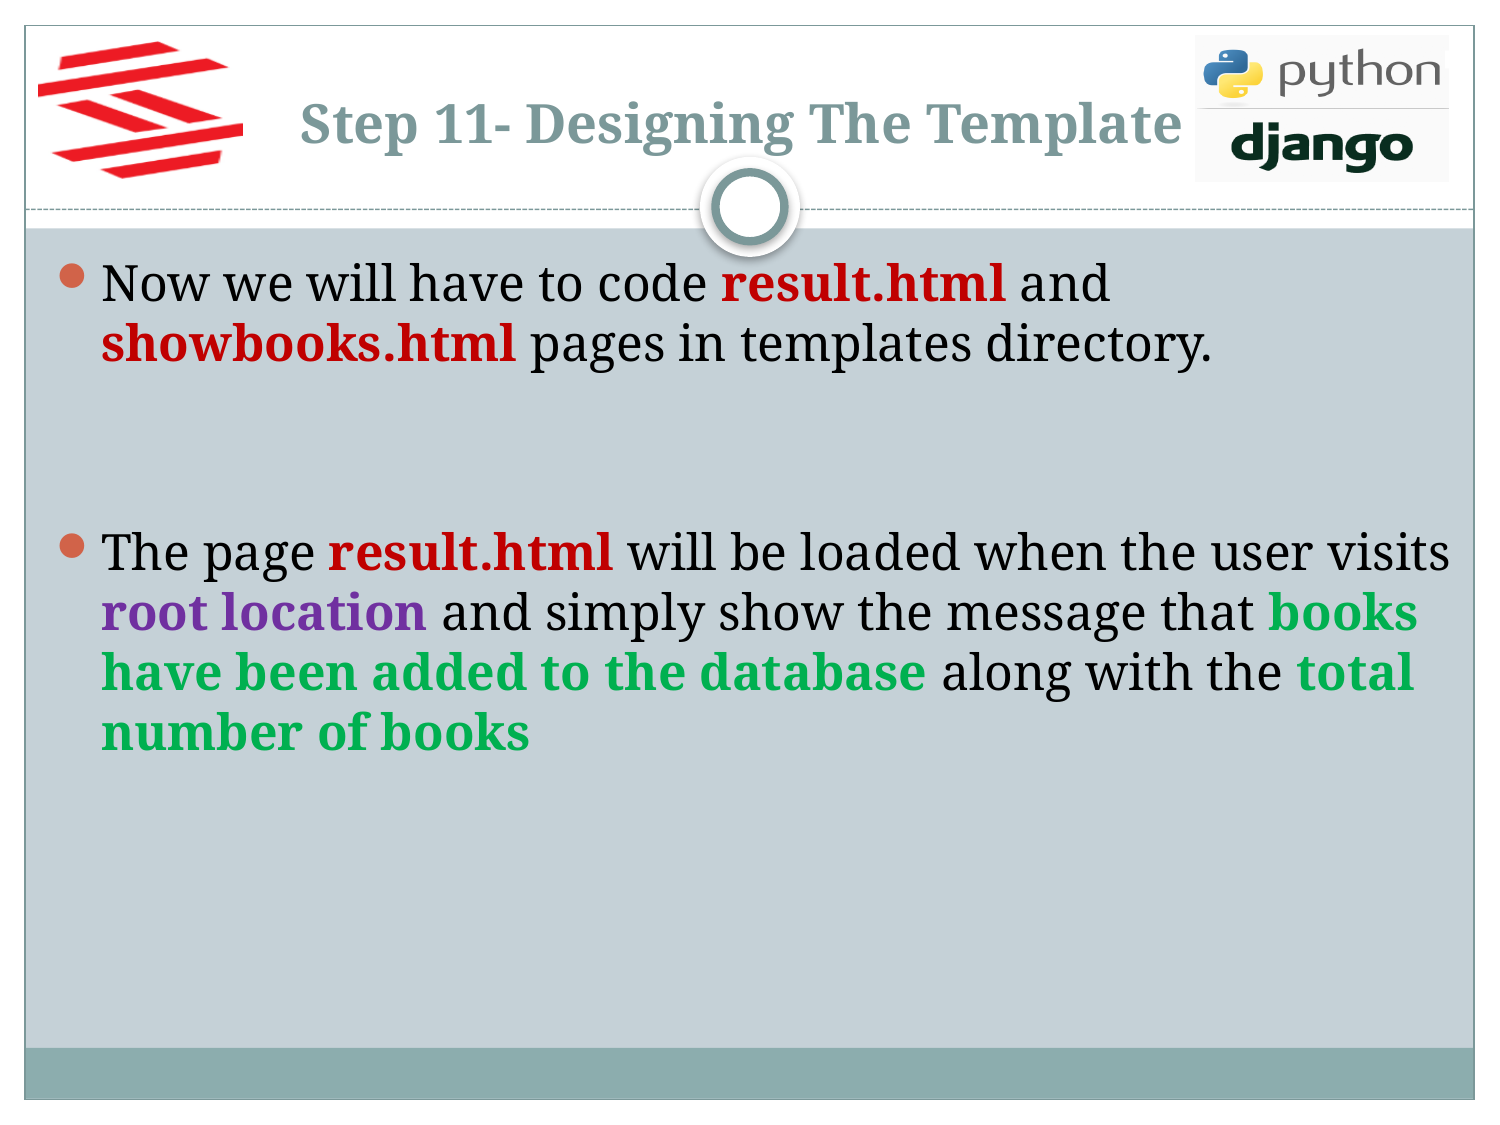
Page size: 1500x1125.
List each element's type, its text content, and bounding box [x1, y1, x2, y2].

list Now we will have to code result.html and showbooks.html pages in templates directory. The page result.html will be loaded when the user visits root location and simply show the message that books have been added to the database along with the total number of books [41, 243, 1471, 1125]
title Step 11- Designing The Template [237, 37, 1190, 162]
picture [1195, 34, 1449, 183]
picture [37, 40, 243, 185]
